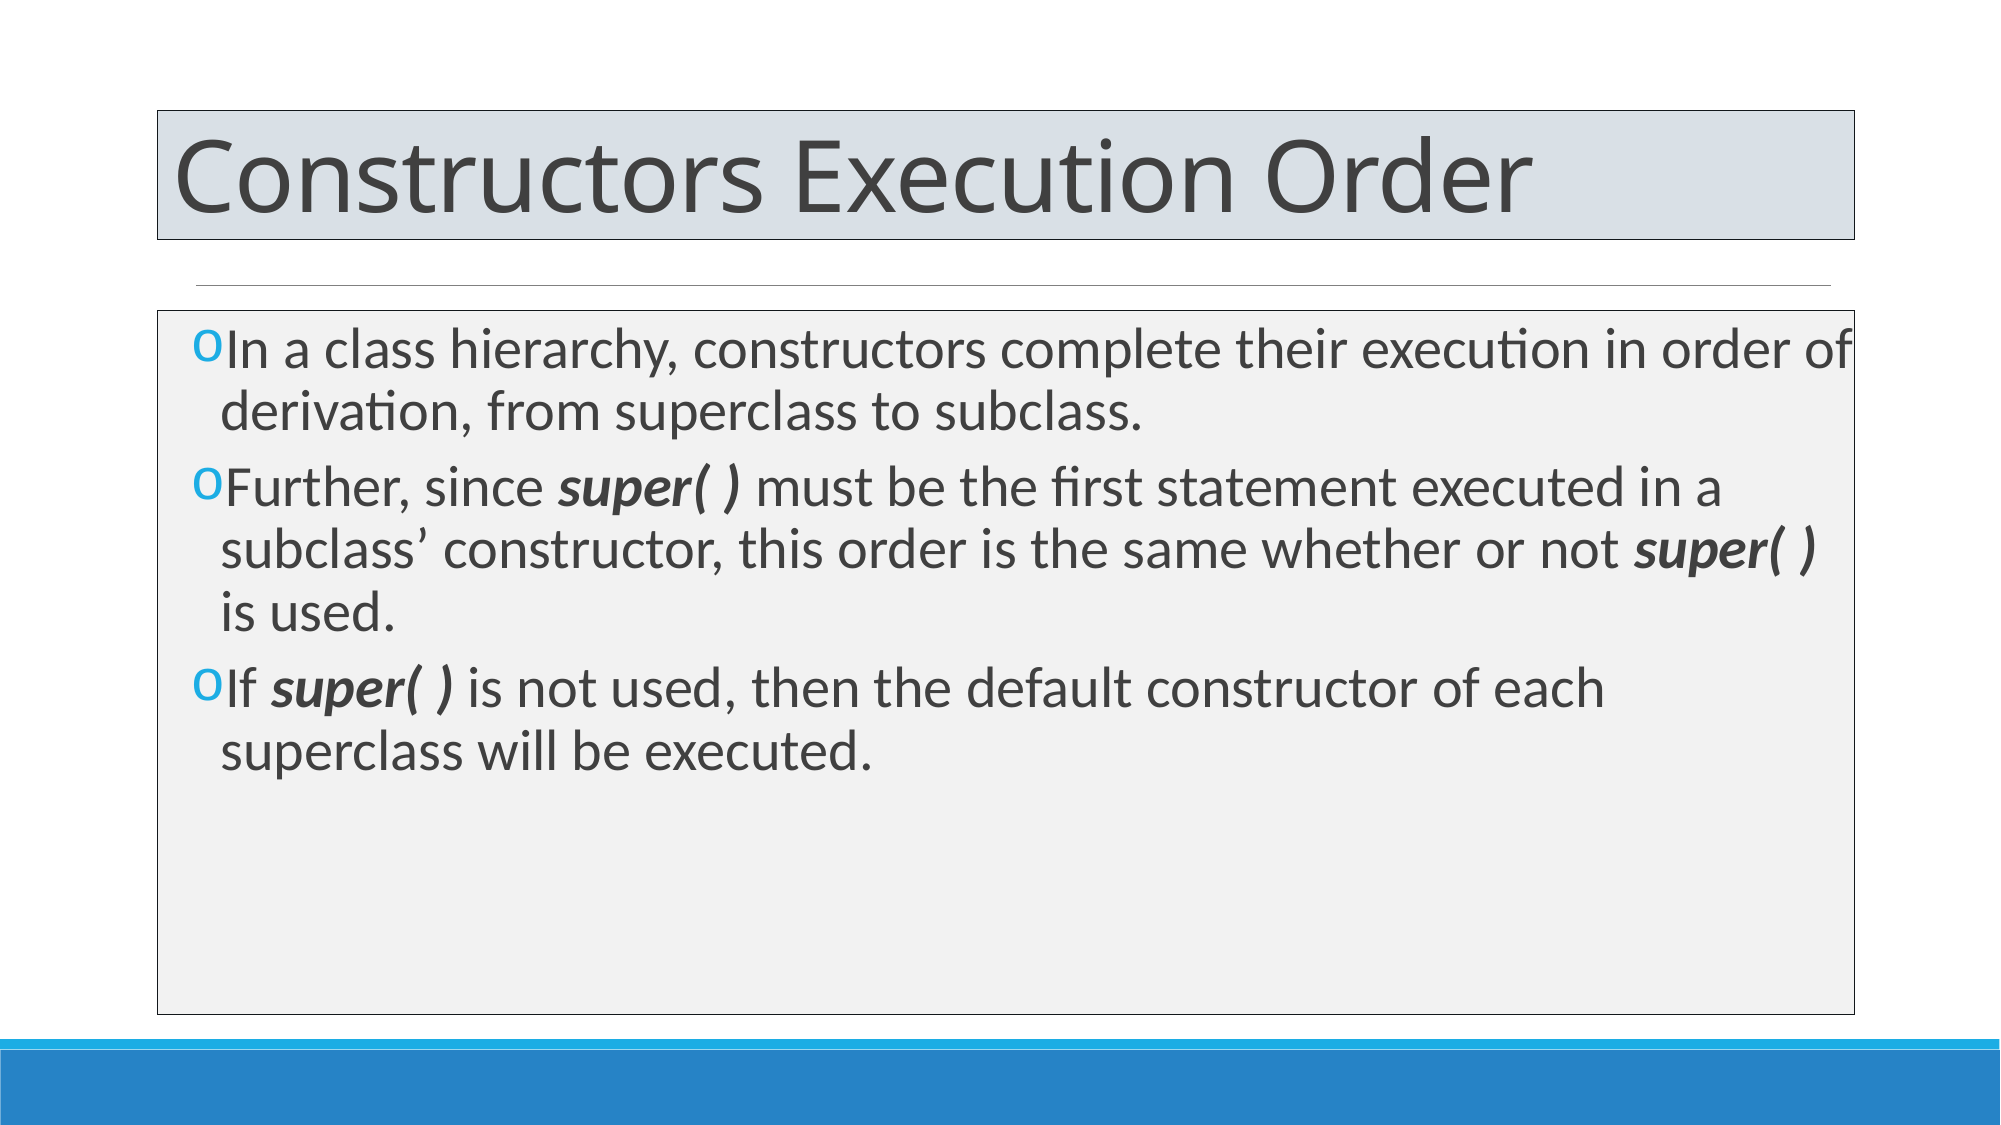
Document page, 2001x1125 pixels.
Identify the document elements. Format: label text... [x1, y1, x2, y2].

title Constructors Execution Order [157, 110, 1855, 240]
list In a class hierarchy, constructors complete their execution in order of derivation, from superclass to subclass. Further, since super( ) must be the first statement executed in a subclass’ constructor, this order is the same whether or not super( ) is used. If super( ) is not used, then the default constructor of each superclass will be executed. [157, 310, 1855, 1015]
